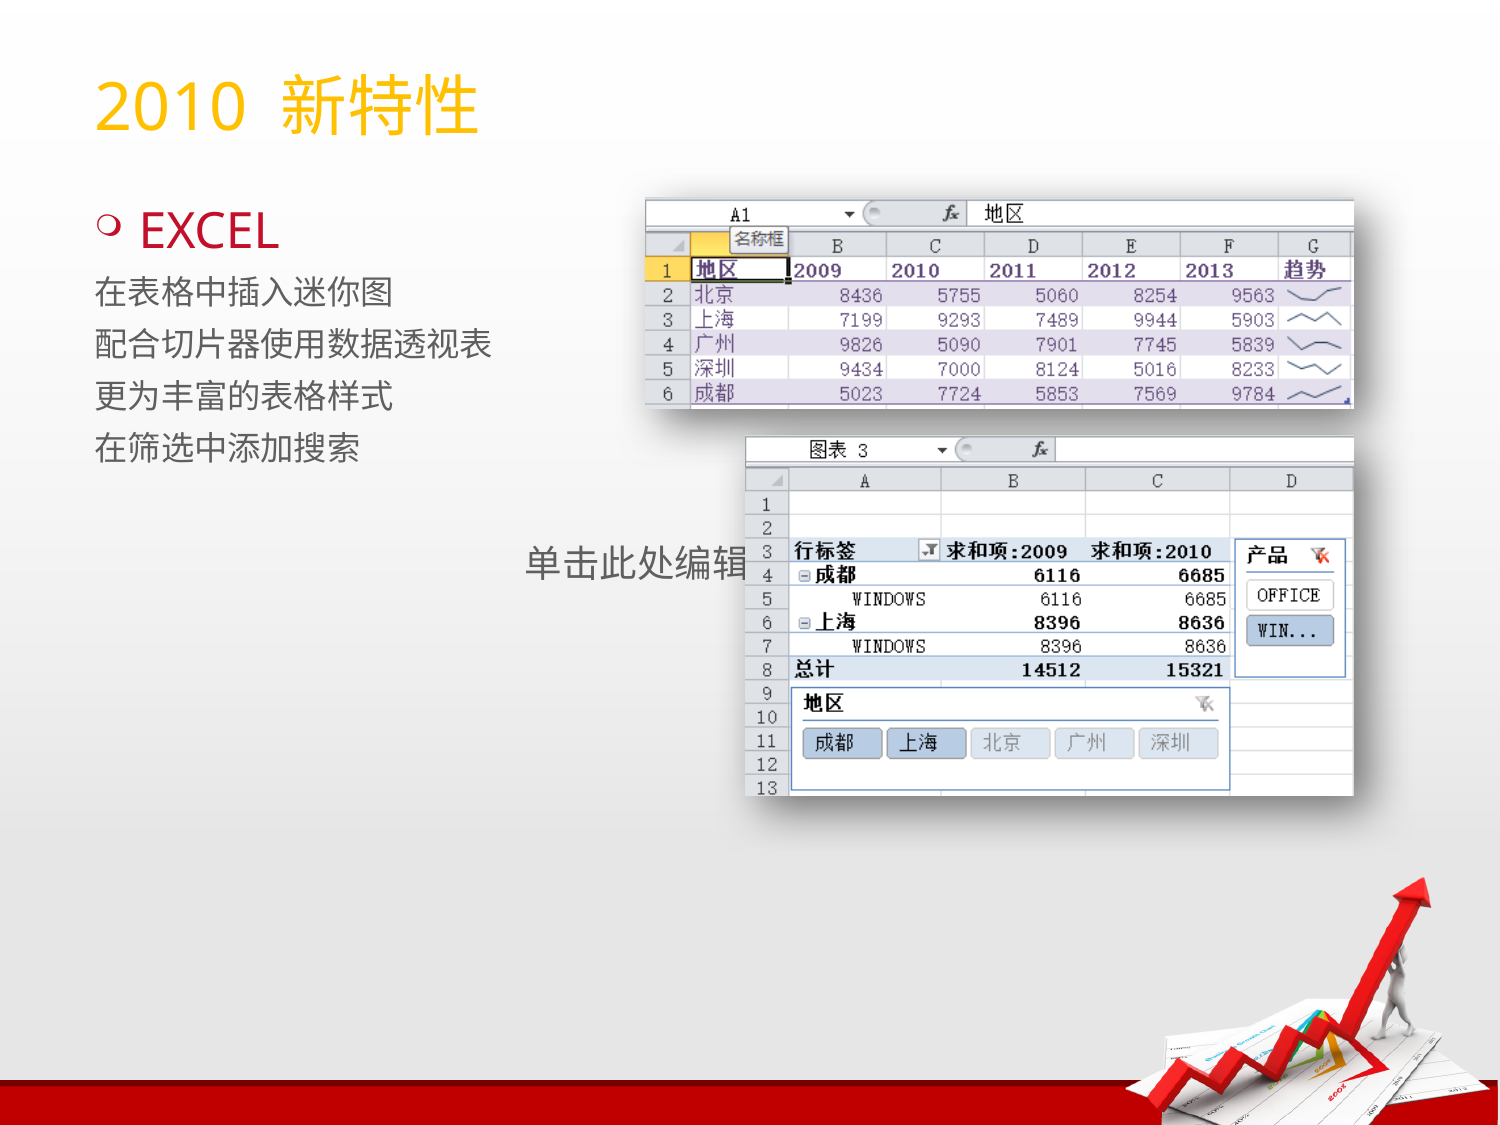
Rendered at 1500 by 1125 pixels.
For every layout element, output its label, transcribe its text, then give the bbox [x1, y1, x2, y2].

picture [745, 435, 1354, 796]
title 2010 新特性 [79, 41, 1407, 153]
picture [1118, 864, 1498, 1125]
picture [645, 197, 1354, 409]
list EXCEL 在表格中插入迷你图 配合切片器使用数据透视表 更为丰富的表格样式 在筛选中添加搜索 [79, 198, 1407, 1060]
